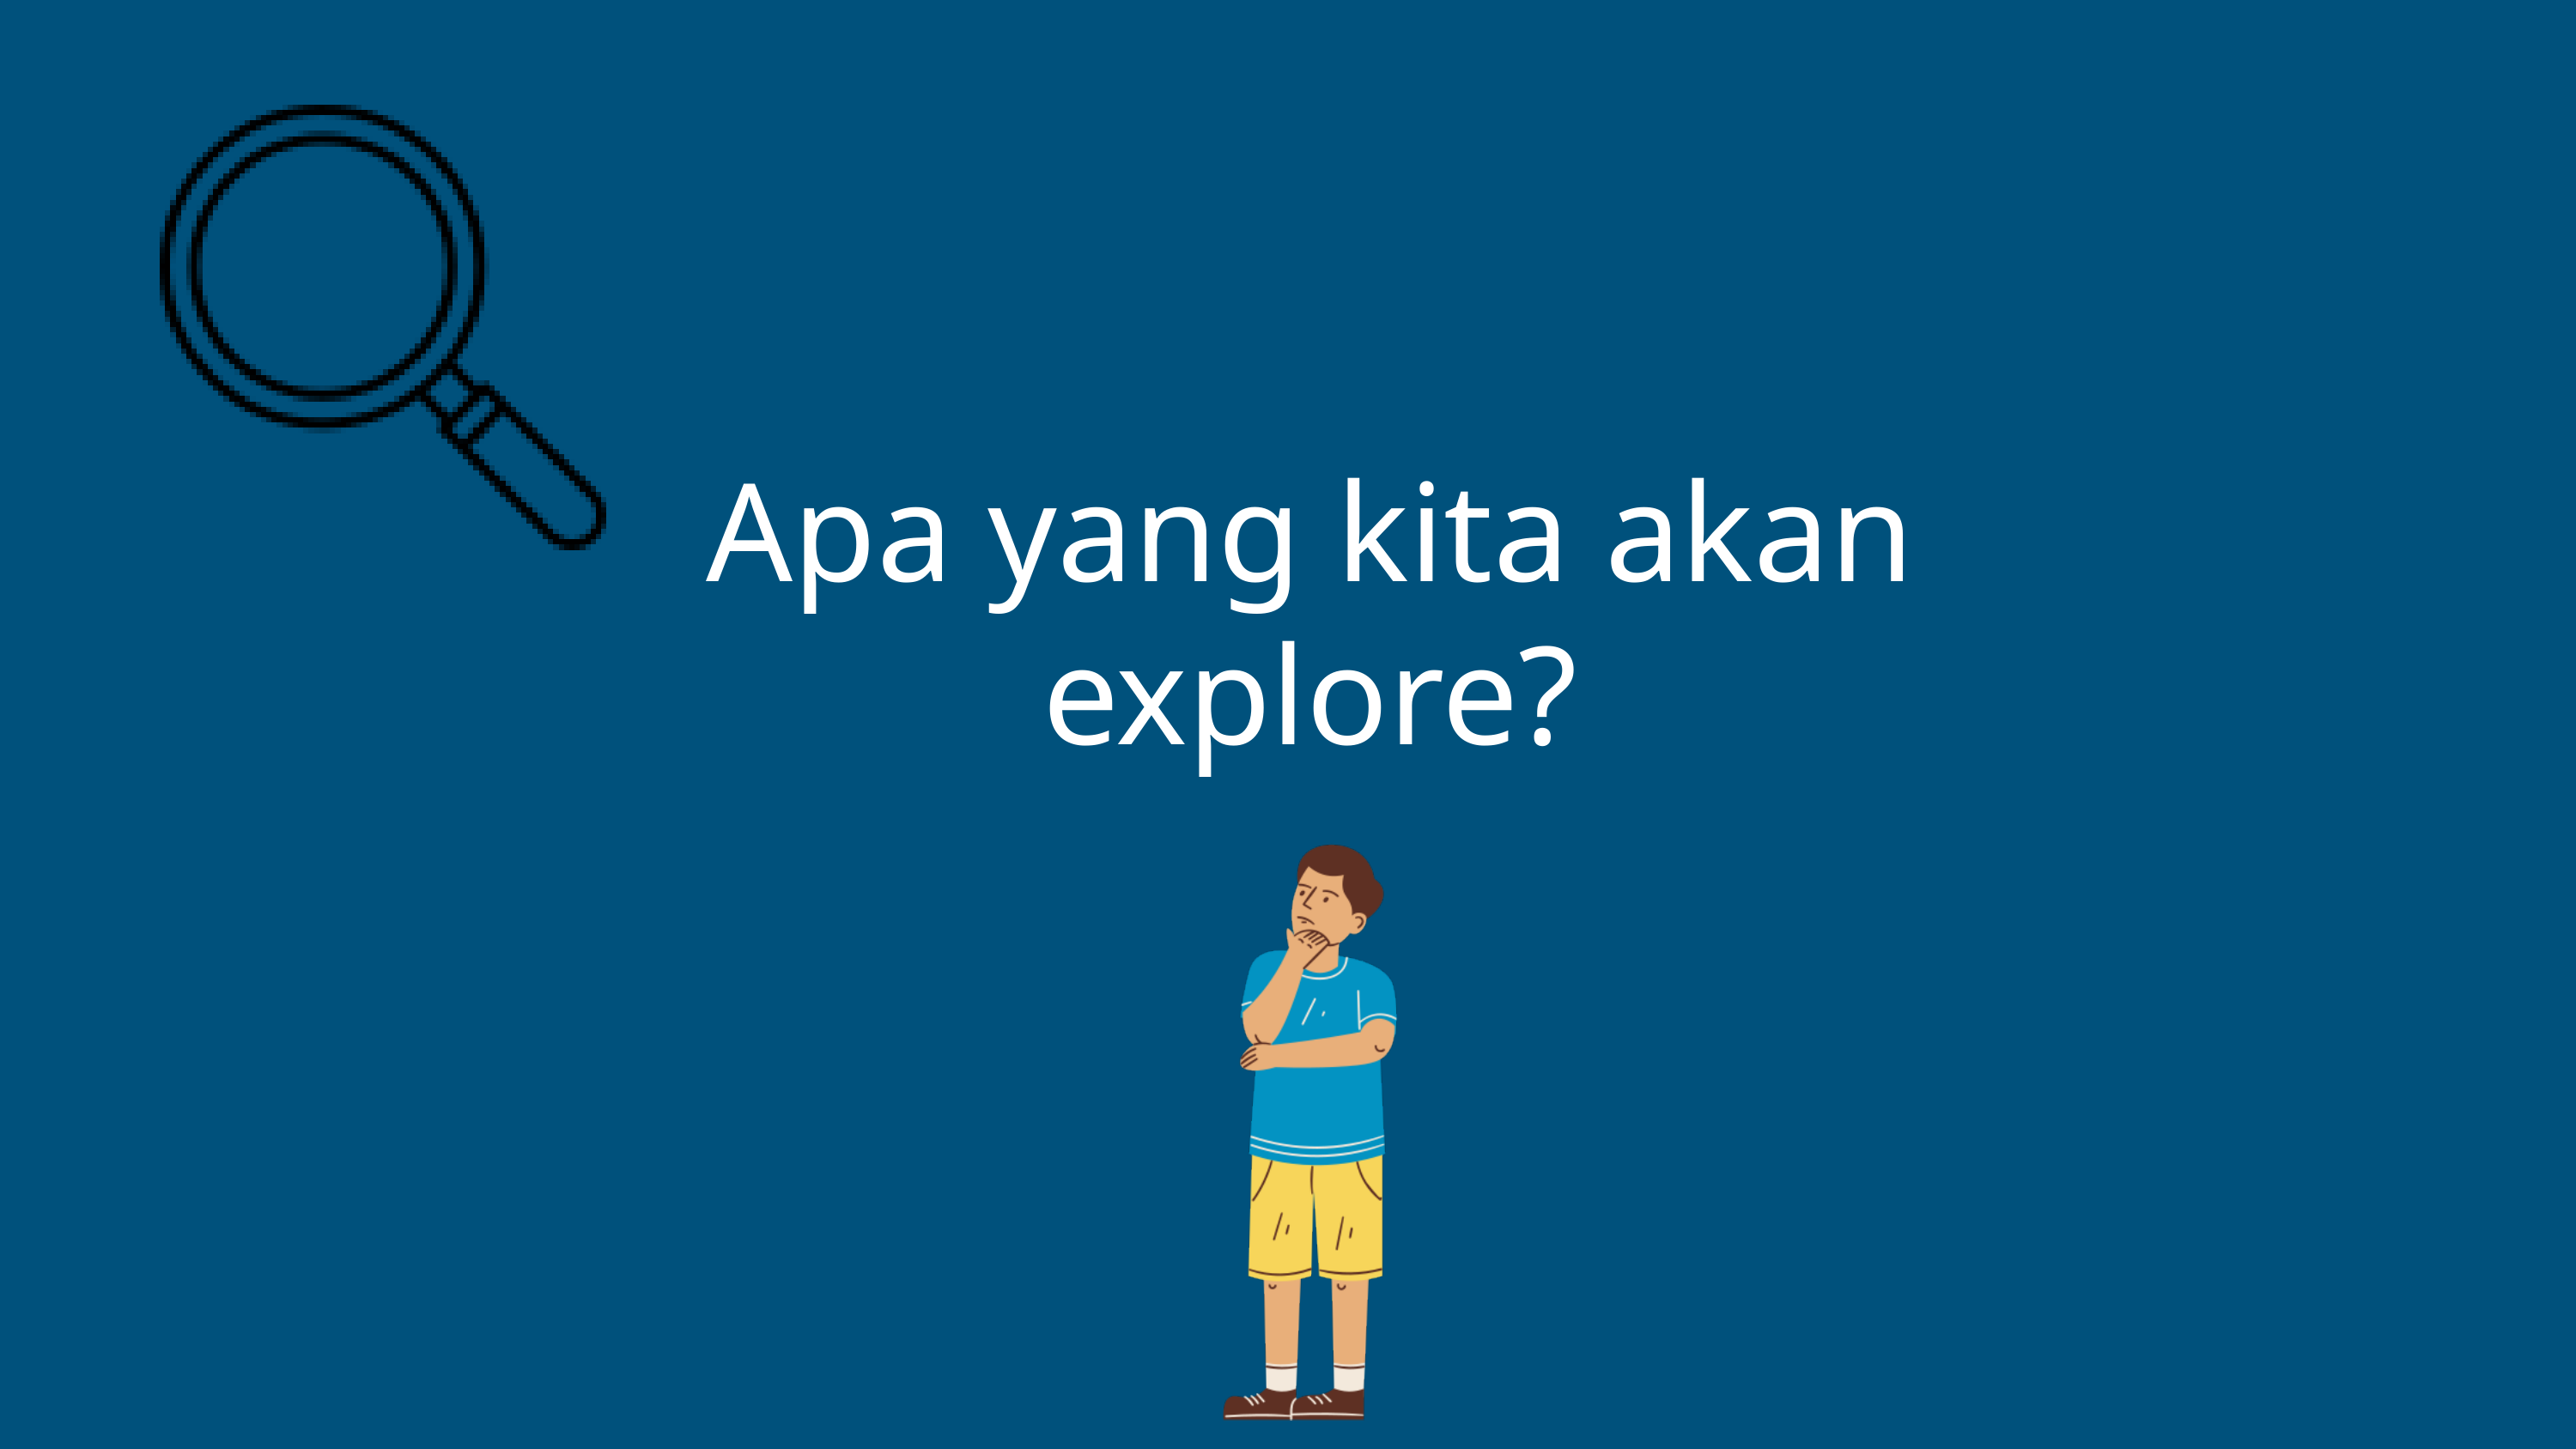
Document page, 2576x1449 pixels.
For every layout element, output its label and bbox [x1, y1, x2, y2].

text_box [477, 576, 2143, 773]
text_box [144, 105, 612, 551]
text_box [1223, 840, 1398, 1421]
